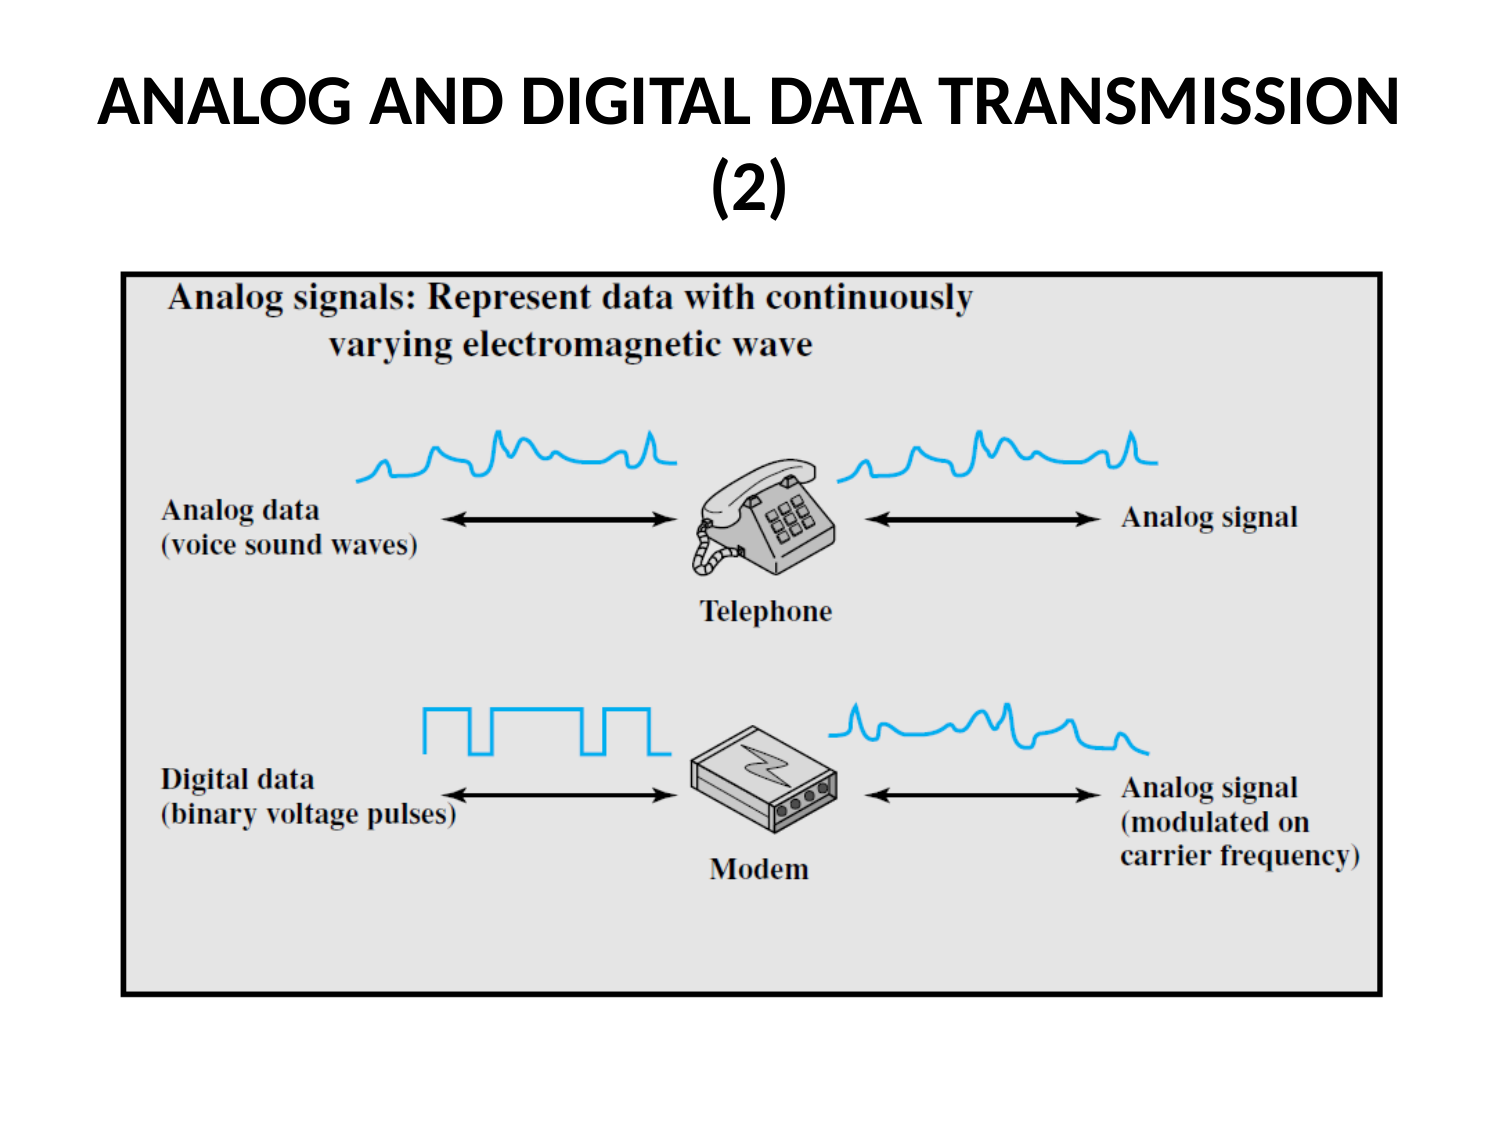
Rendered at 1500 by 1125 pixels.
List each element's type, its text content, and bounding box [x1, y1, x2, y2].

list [107, 262, 1393, 1006]
title ANALOG AND DIGITAL DATA TRANSMISSION (2) [75, 45, 1425, 233]
